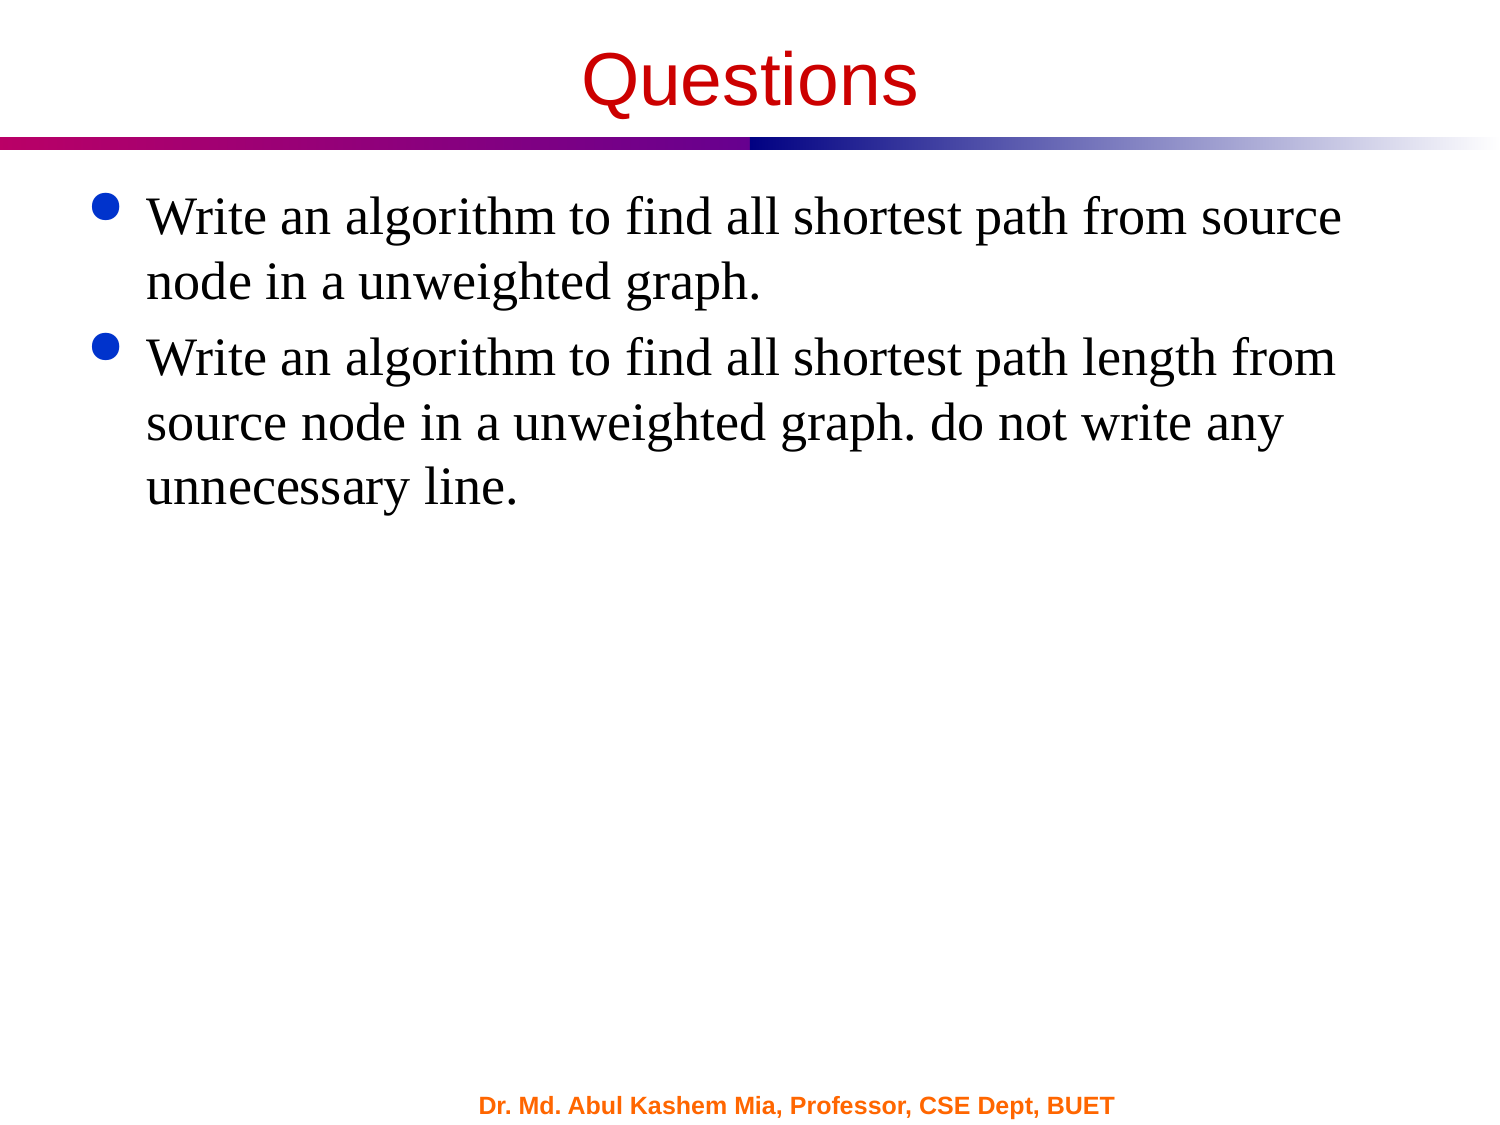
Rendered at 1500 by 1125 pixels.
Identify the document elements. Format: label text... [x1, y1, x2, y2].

title Questions [75, 37, 1425, 114]
list Write an algorithm to find all shortest path from source node in a unweighted graph. Write an algorithm to find all shortest path length from source node in a unweighted graph. do not write any unnecessary line. [75, 172, 1425, 886]
